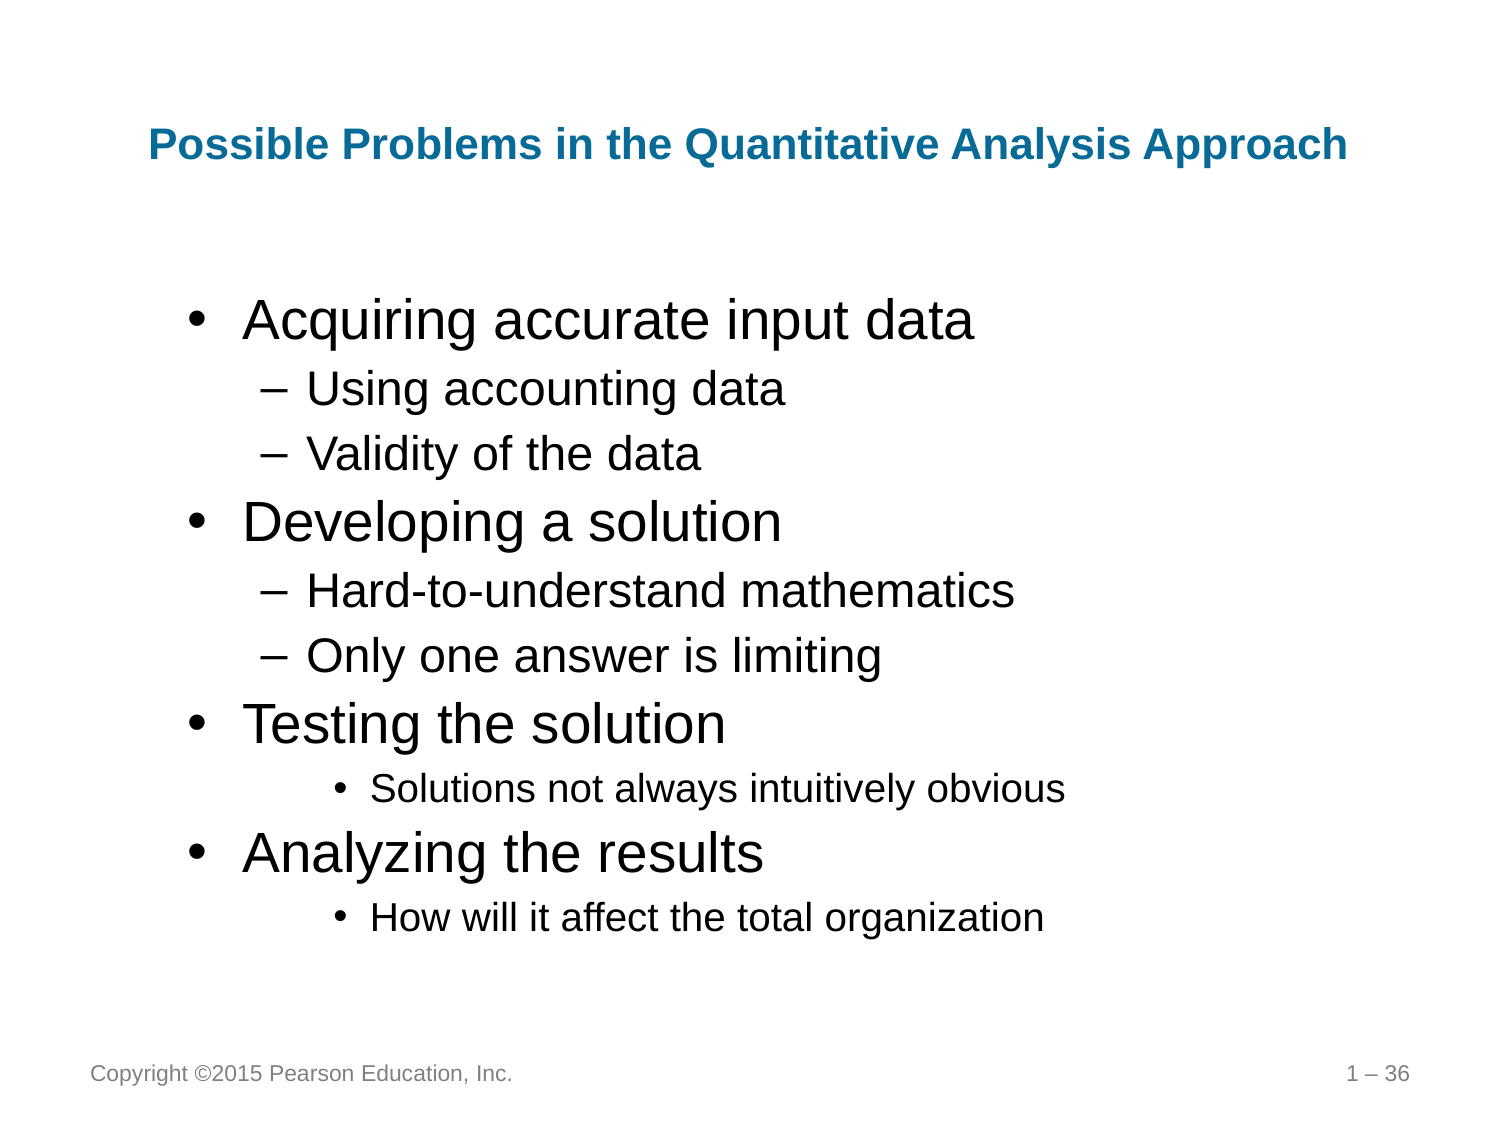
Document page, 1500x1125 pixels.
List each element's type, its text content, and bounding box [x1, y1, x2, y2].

slide_number 1 – 36 [1074, 1042, 1425, 1103]
list Acquiring accurate input data Using accounting data Validity of the data Developing a solution Hard-to-understand mathematics Only one answer is limiting Testing the solution Solutions not always intuitively obvious Analyzing the results How will it affect the total organization [172, 283, 1290, 953]
slide_number Copyright ©2015 Pearson Education, Inc. [75, 1042, 538, 1103]
title Possible Problems in the Quantitative Analysis Approach [116, 91, 1382, 192]
